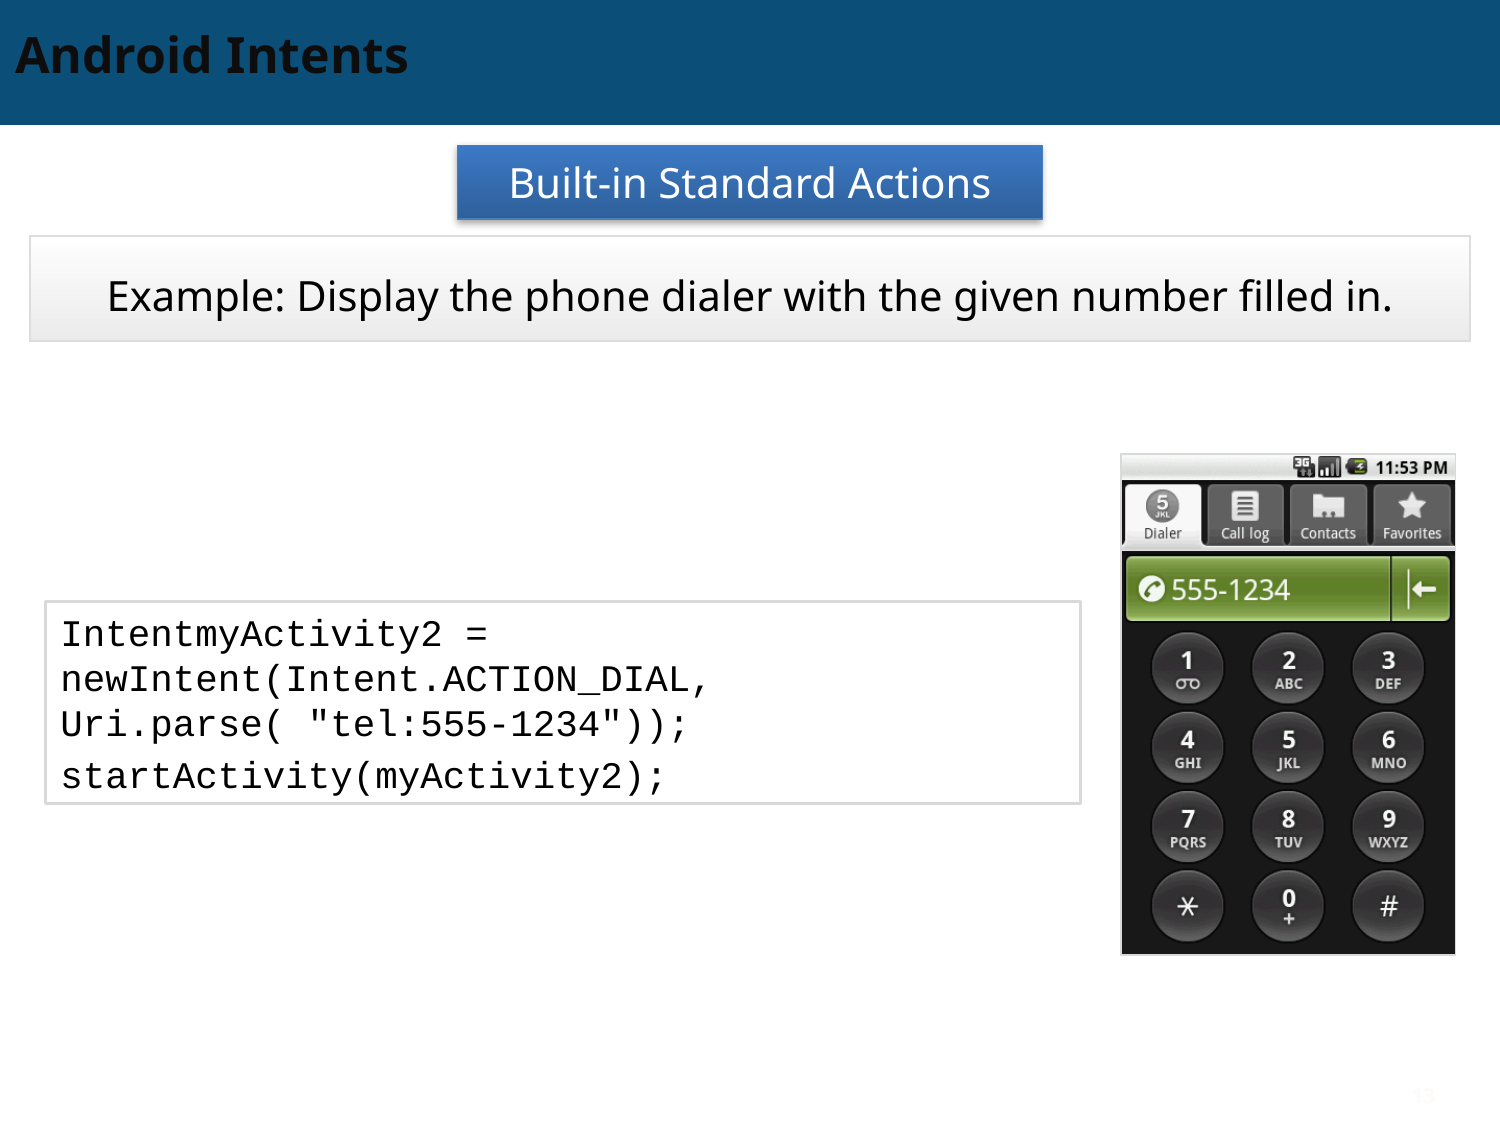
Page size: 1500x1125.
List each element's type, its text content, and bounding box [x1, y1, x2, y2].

text_box IntentmyActivity2 = newIntent(Intent.ACTION_DIAL, Uri.parse( "tel:555-1234")); startActivity(myActivity2); [45, 601, 1081, 804]
picture [1121, 454, 1455, 955]
text_box Example: Display the phone dialer with the given number filled in. [29, 236, 1470, 342]
title Android Intents [0, 21, 1351, 86]
text_box Built-in Standard Actions [457, 145, 1043, 220]
